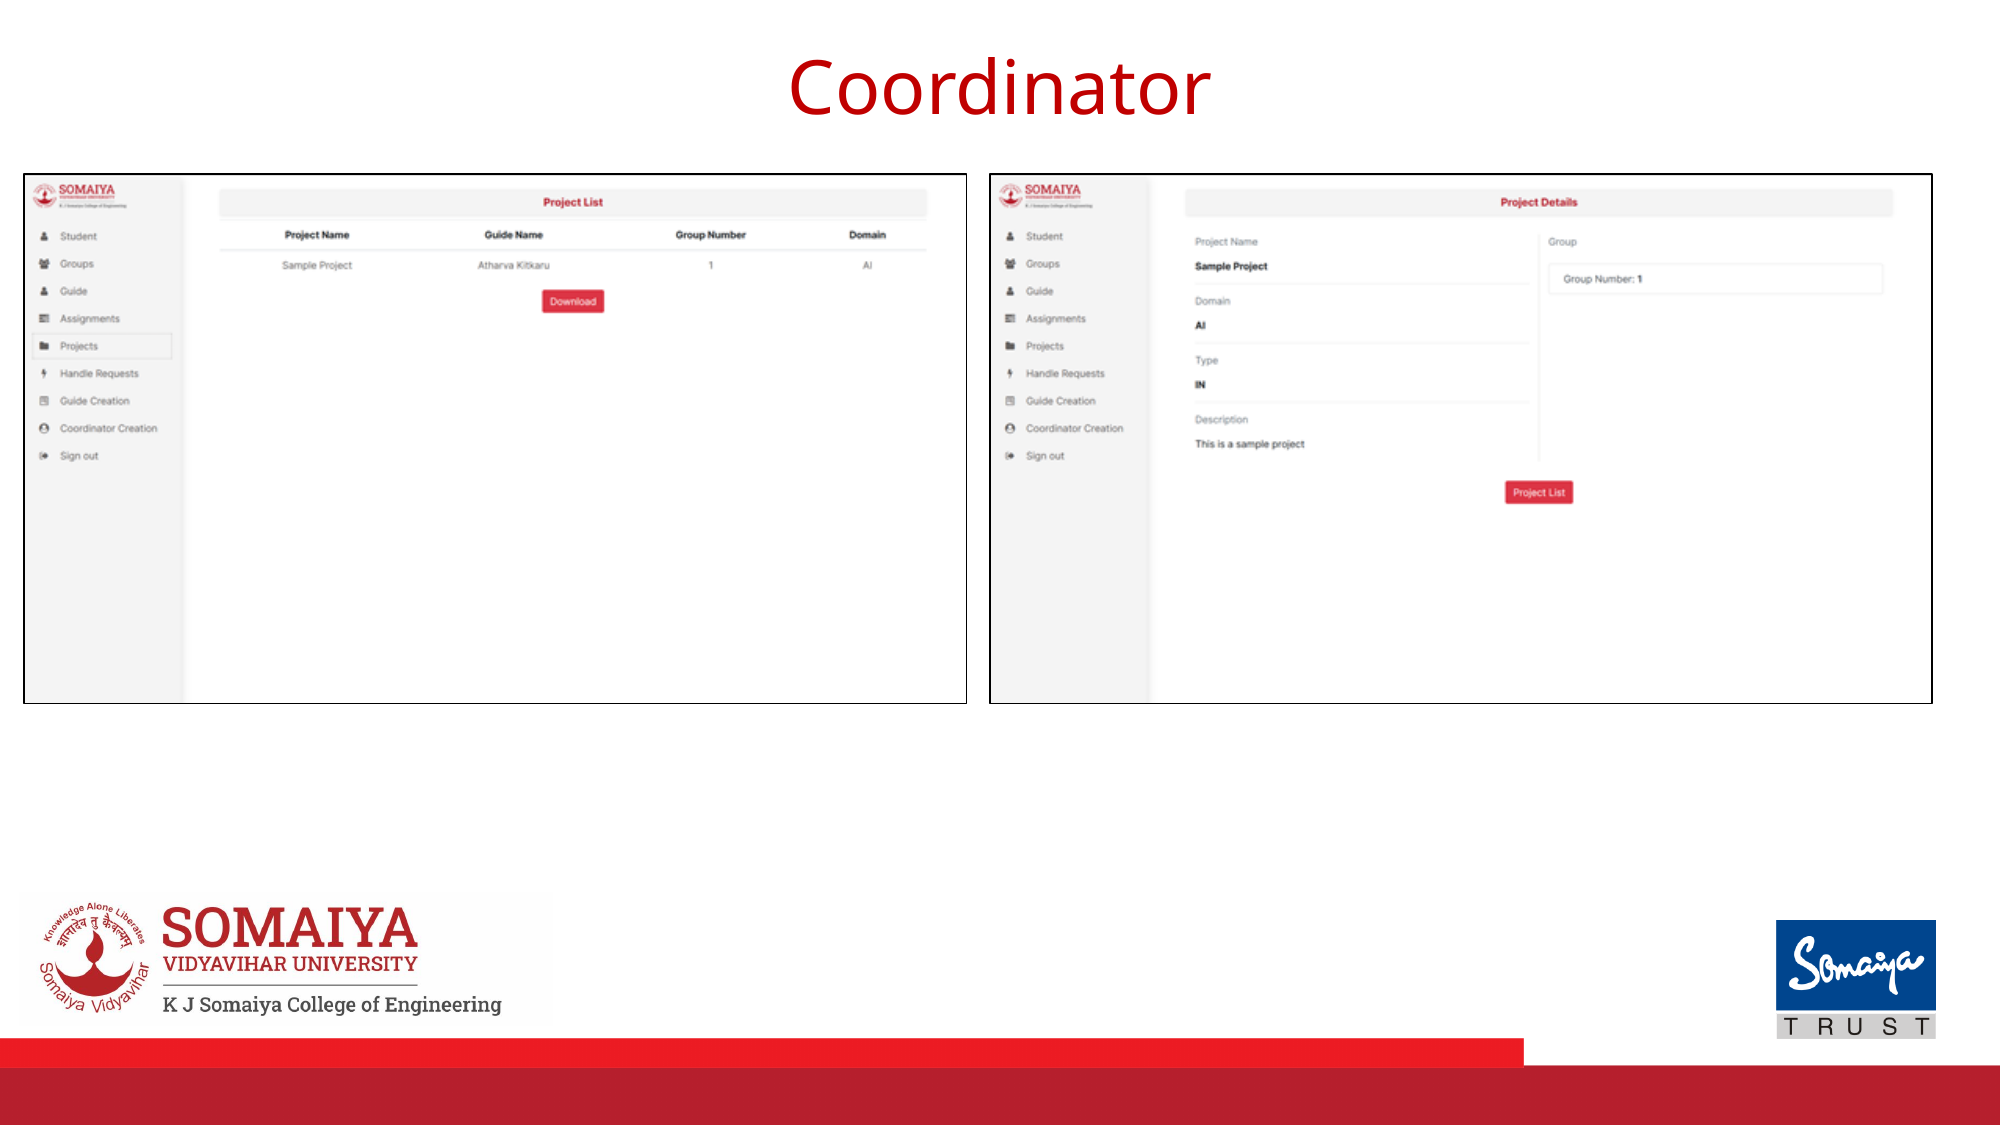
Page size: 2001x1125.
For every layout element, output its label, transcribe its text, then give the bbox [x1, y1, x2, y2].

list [1775, 920, 1936, 1039]
picture [19, 892, 553, 1026]
title Coordinator [65, 31, 1936, 150]
picture [0, 92, 1999, 1125]
